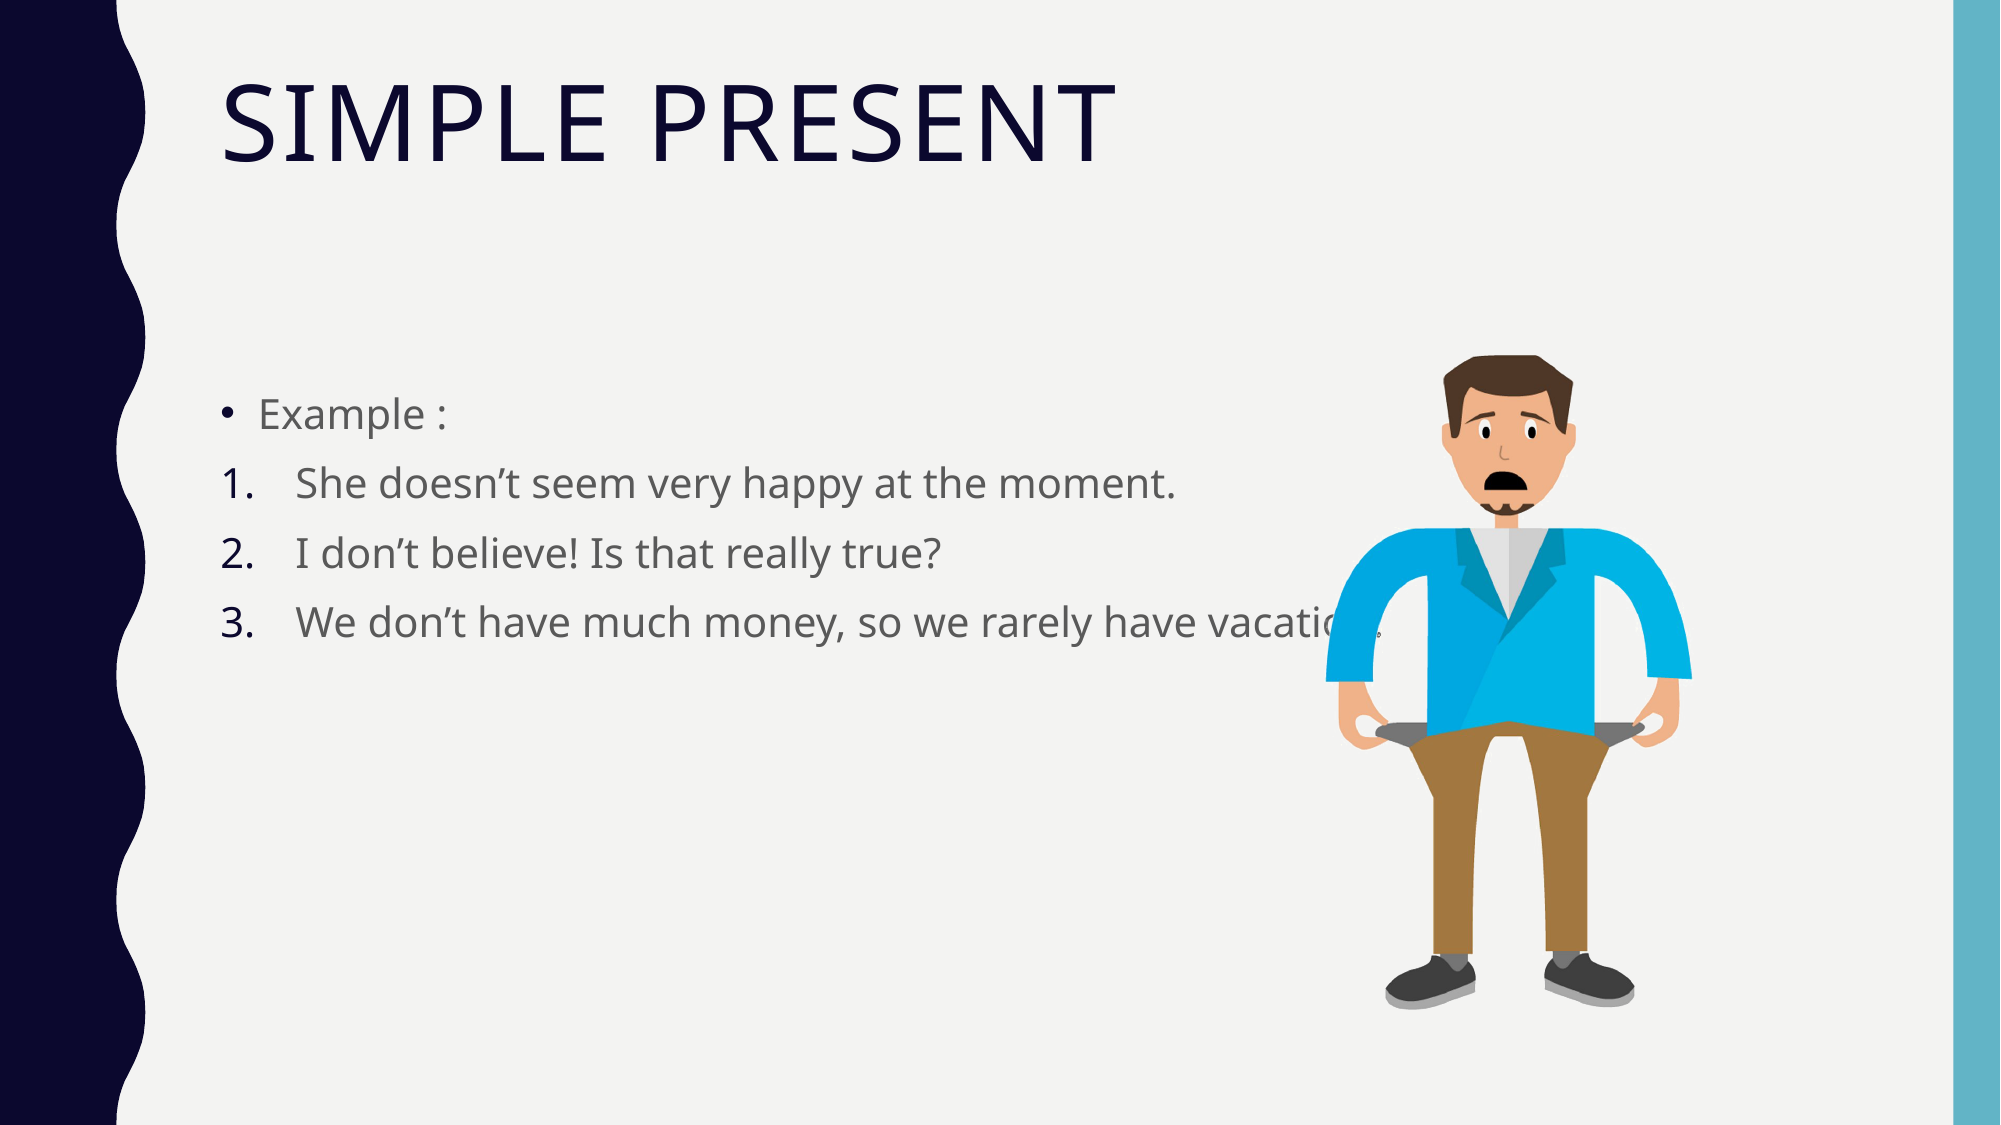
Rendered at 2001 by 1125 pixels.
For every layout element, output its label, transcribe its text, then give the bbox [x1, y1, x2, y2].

title Simple Present [205, 62, 1875, 308]
picture [1089, 250, 1928, 1089]
list Example : She doesn’t seem very happy at the moment. I don’t believe! Is that really true? We don’t have much money, so we rarely have vacation. [205, 375, 1089, 965]
